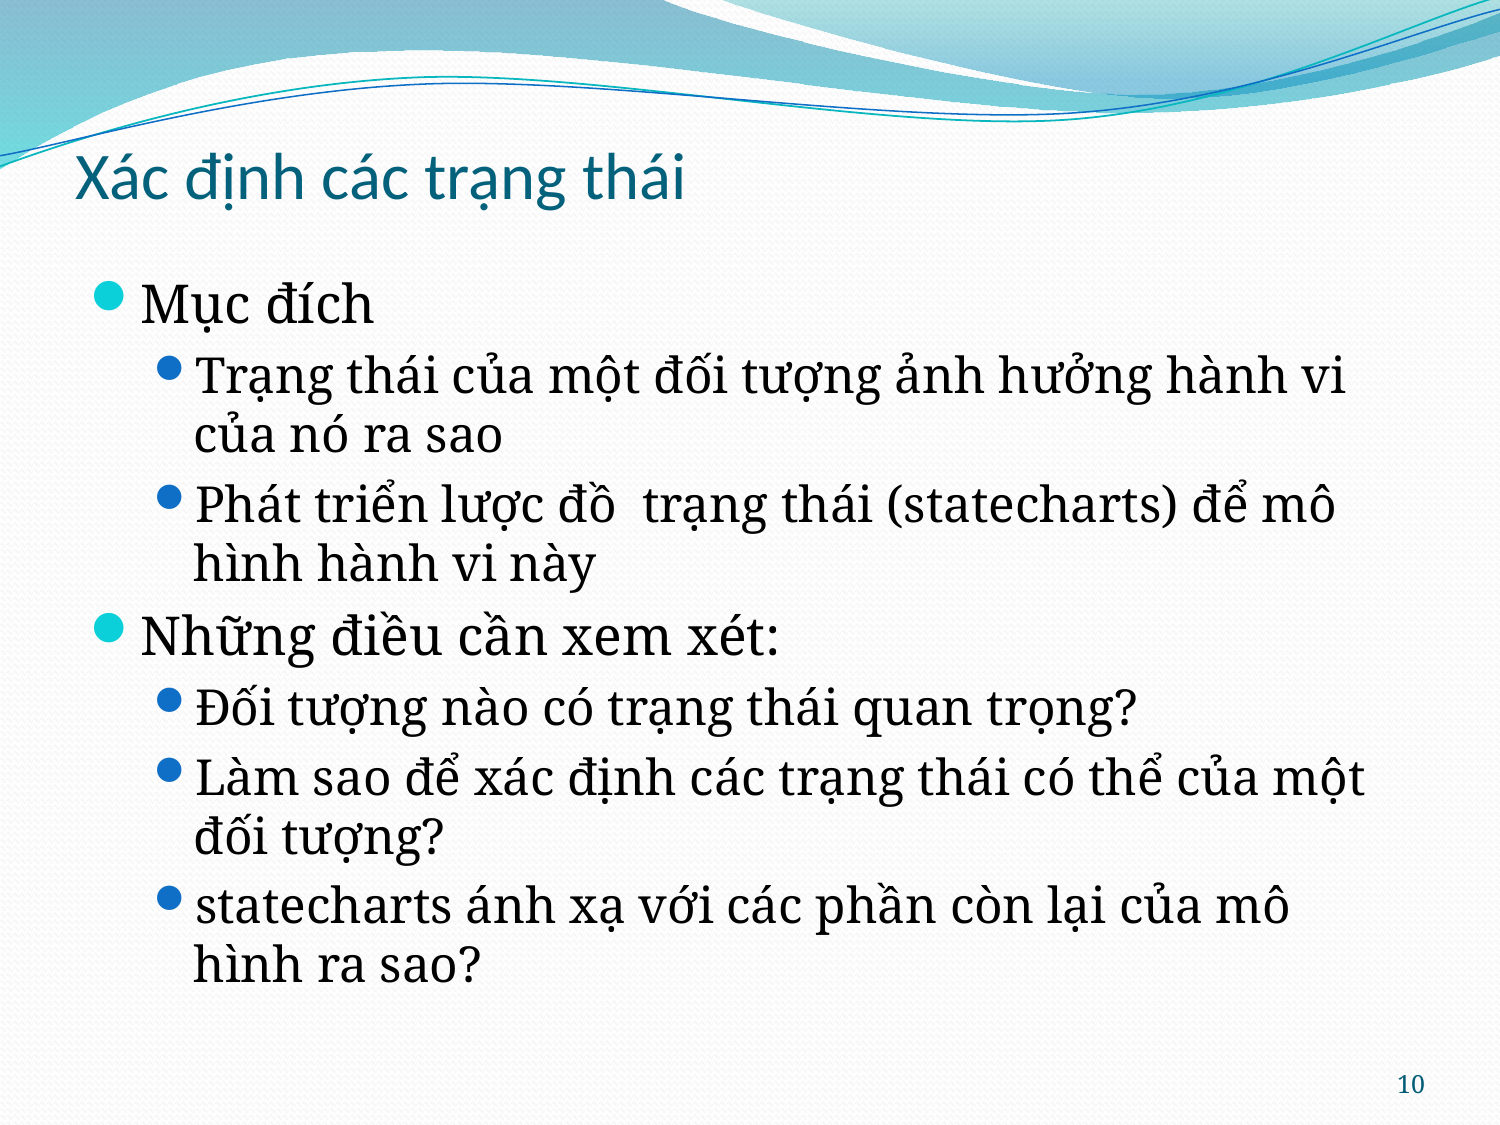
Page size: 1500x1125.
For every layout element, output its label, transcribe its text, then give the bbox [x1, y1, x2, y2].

slide_number 10 [1299, 1042, 1425, 1103]
list Mục đích Trạng thái của một đối tượng ảnh hưởng hành vi của nó ra sao Phát triển lược đồ trạng thái (statecharts) để mô hình hành vi này Những điều cần xem xét: Đối tượng nào có trạng thái quan trọng? Làm sao để xác định các trạng thái có thể của một đối tượng? statecharts ánh xạ với các phần còn lại của mô hình ra sao? [75, 262, 1425, 1005]
title Xác định các trạng thái [75, 115, 1425, 213]
